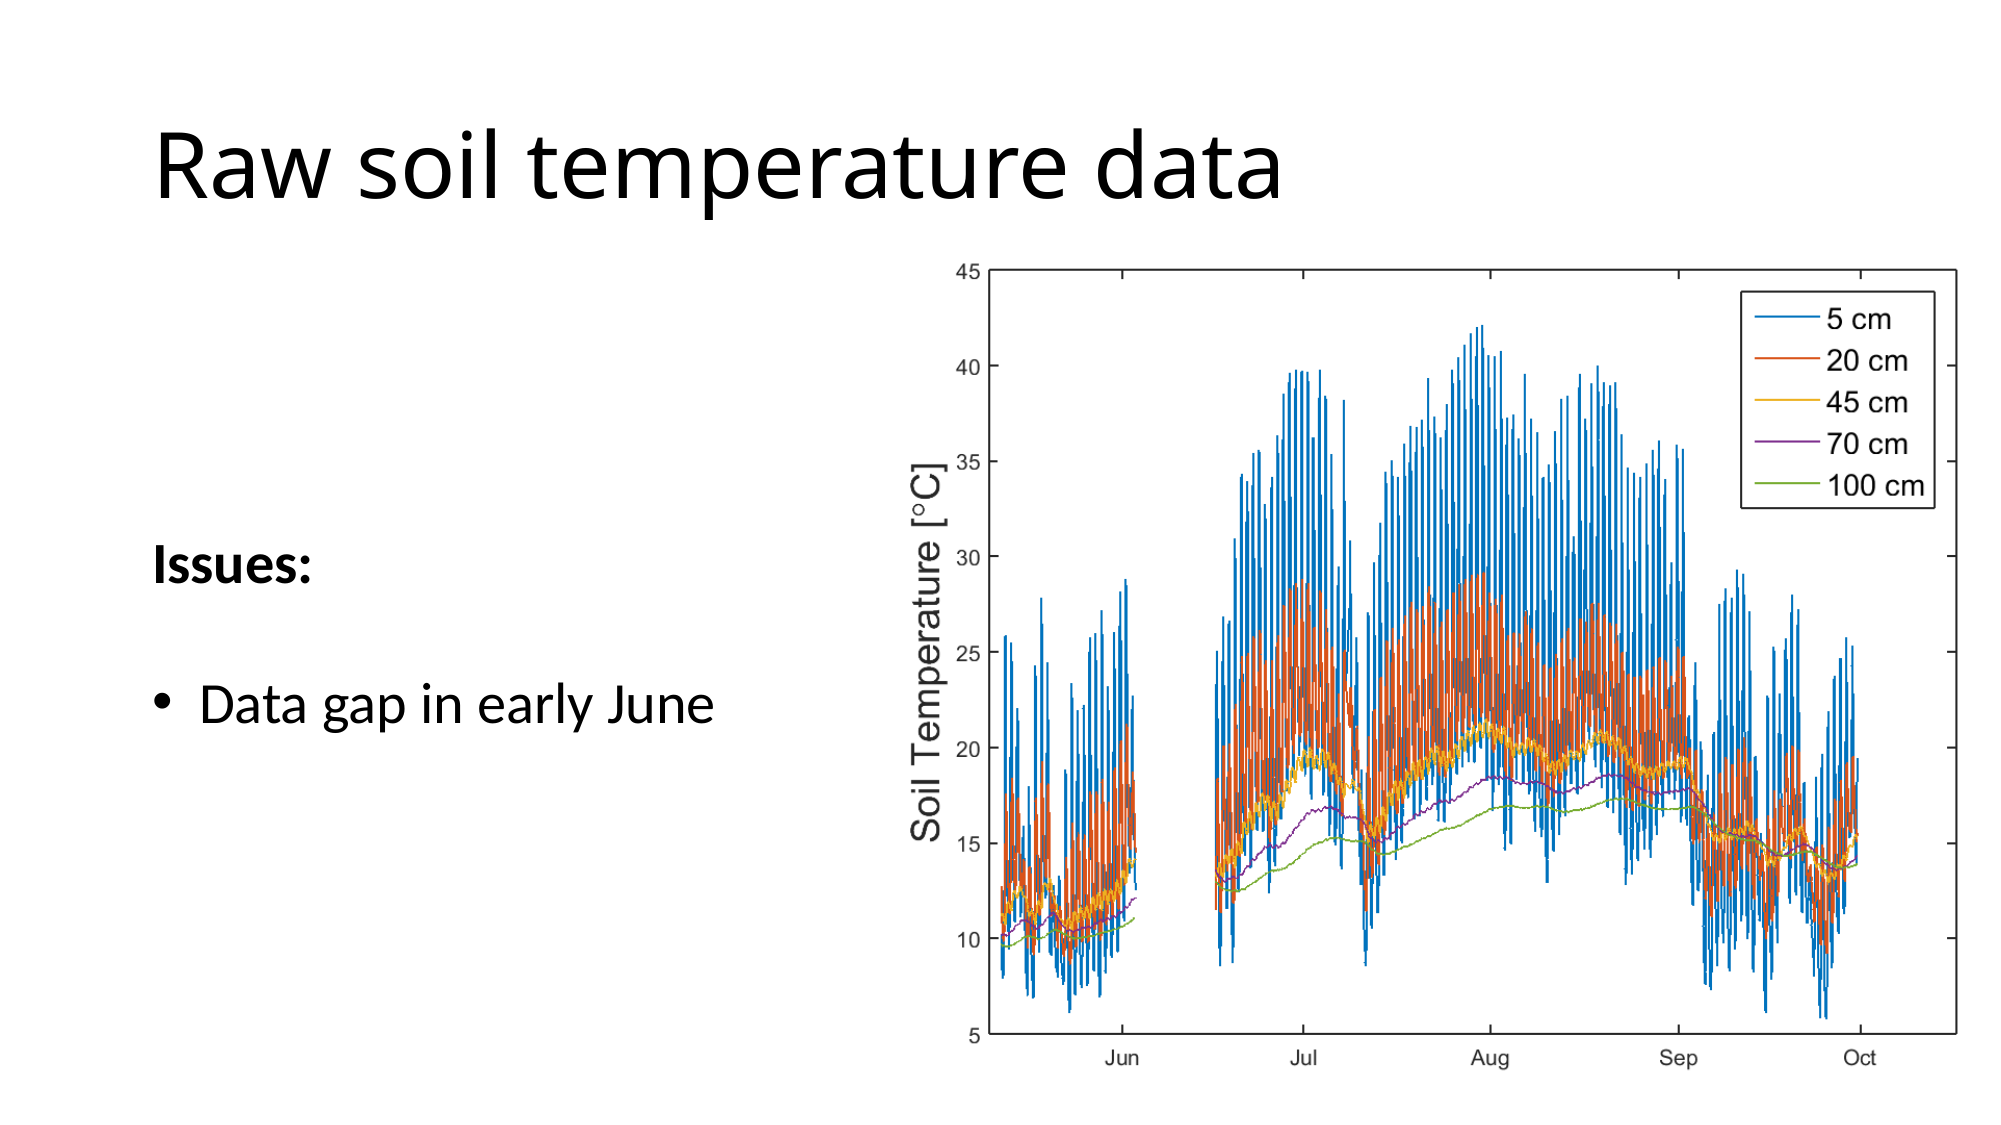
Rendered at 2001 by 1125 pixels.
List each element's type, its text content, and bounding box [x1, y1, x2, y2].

text_box Issues: Data gap in early June [137, 517, 791, 923]
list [827, 200, 2000, 1125]
title Raw soil temperature data [137, 59, 1863, 278]
